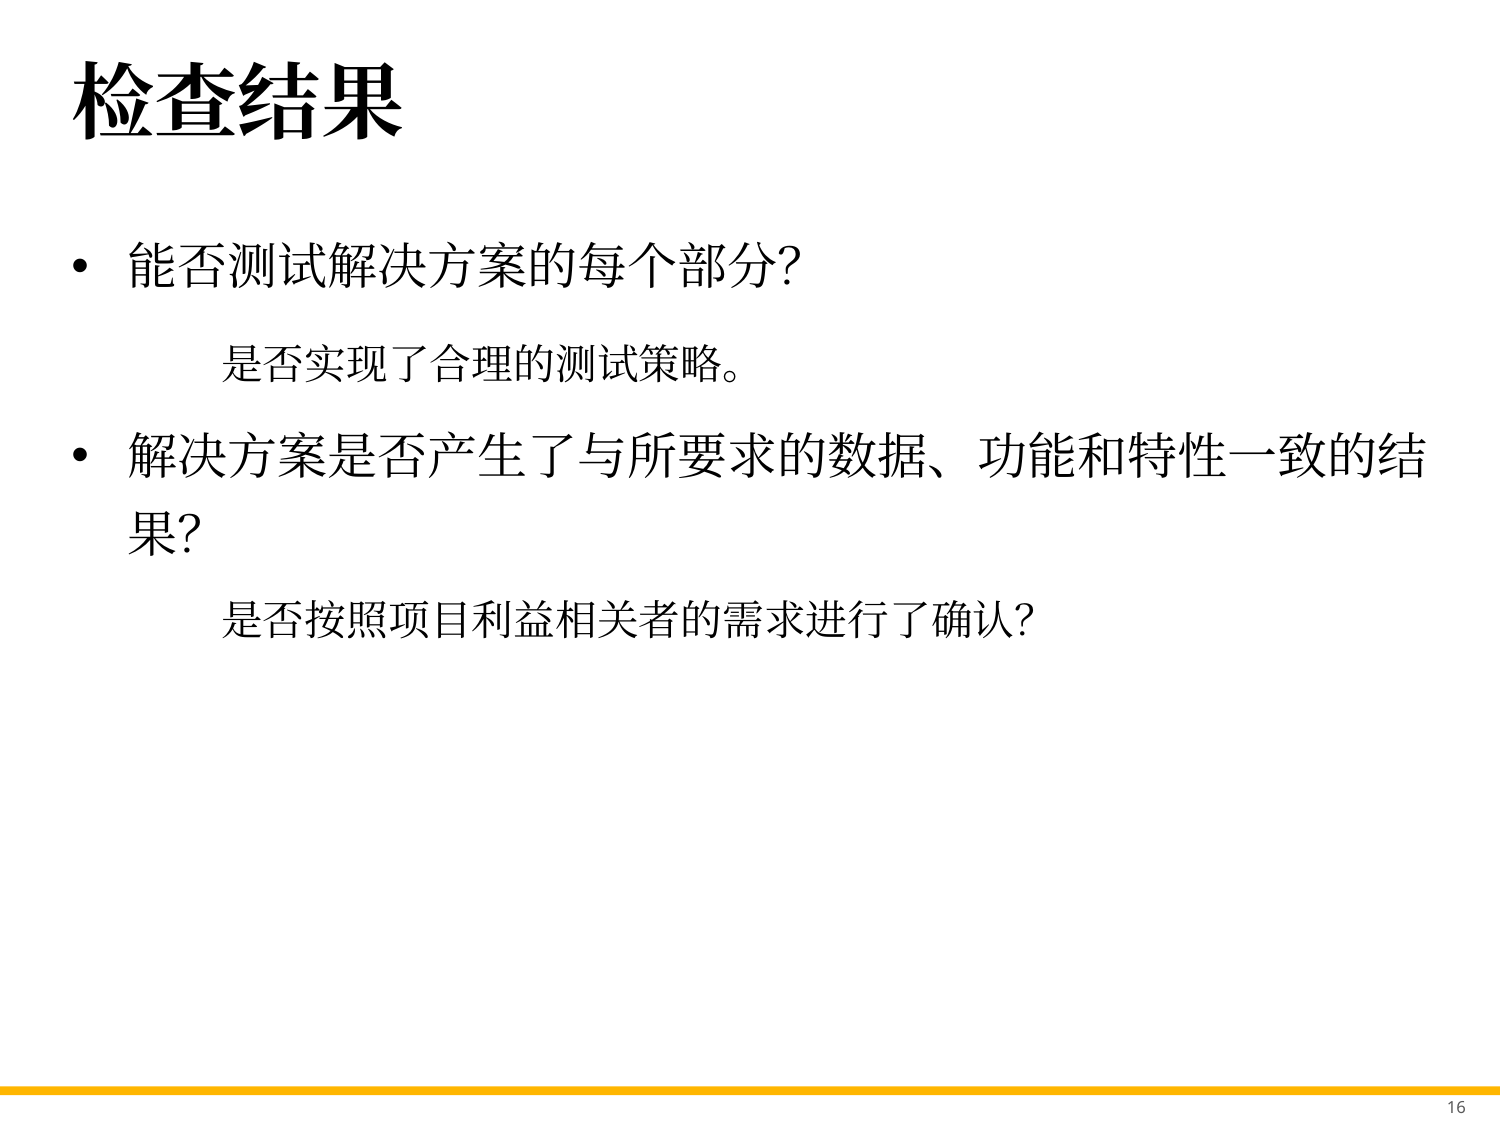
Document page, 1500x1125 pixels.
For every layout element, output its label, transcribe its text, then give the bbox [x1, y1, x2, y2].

slide_number 16 [1415, 1094, 1474, 1122]
title 检查结果 [56, 50, 1444, 162]
list 能否测试解决方案的每个部分？ 是否实现了合理的测试策略。 解决方案是否产生了与所要求的数据、功能和特性一致的结果？ 是否按照项目利益相关者的需求进行了确认？ [56, 209, 1444, 1025]
